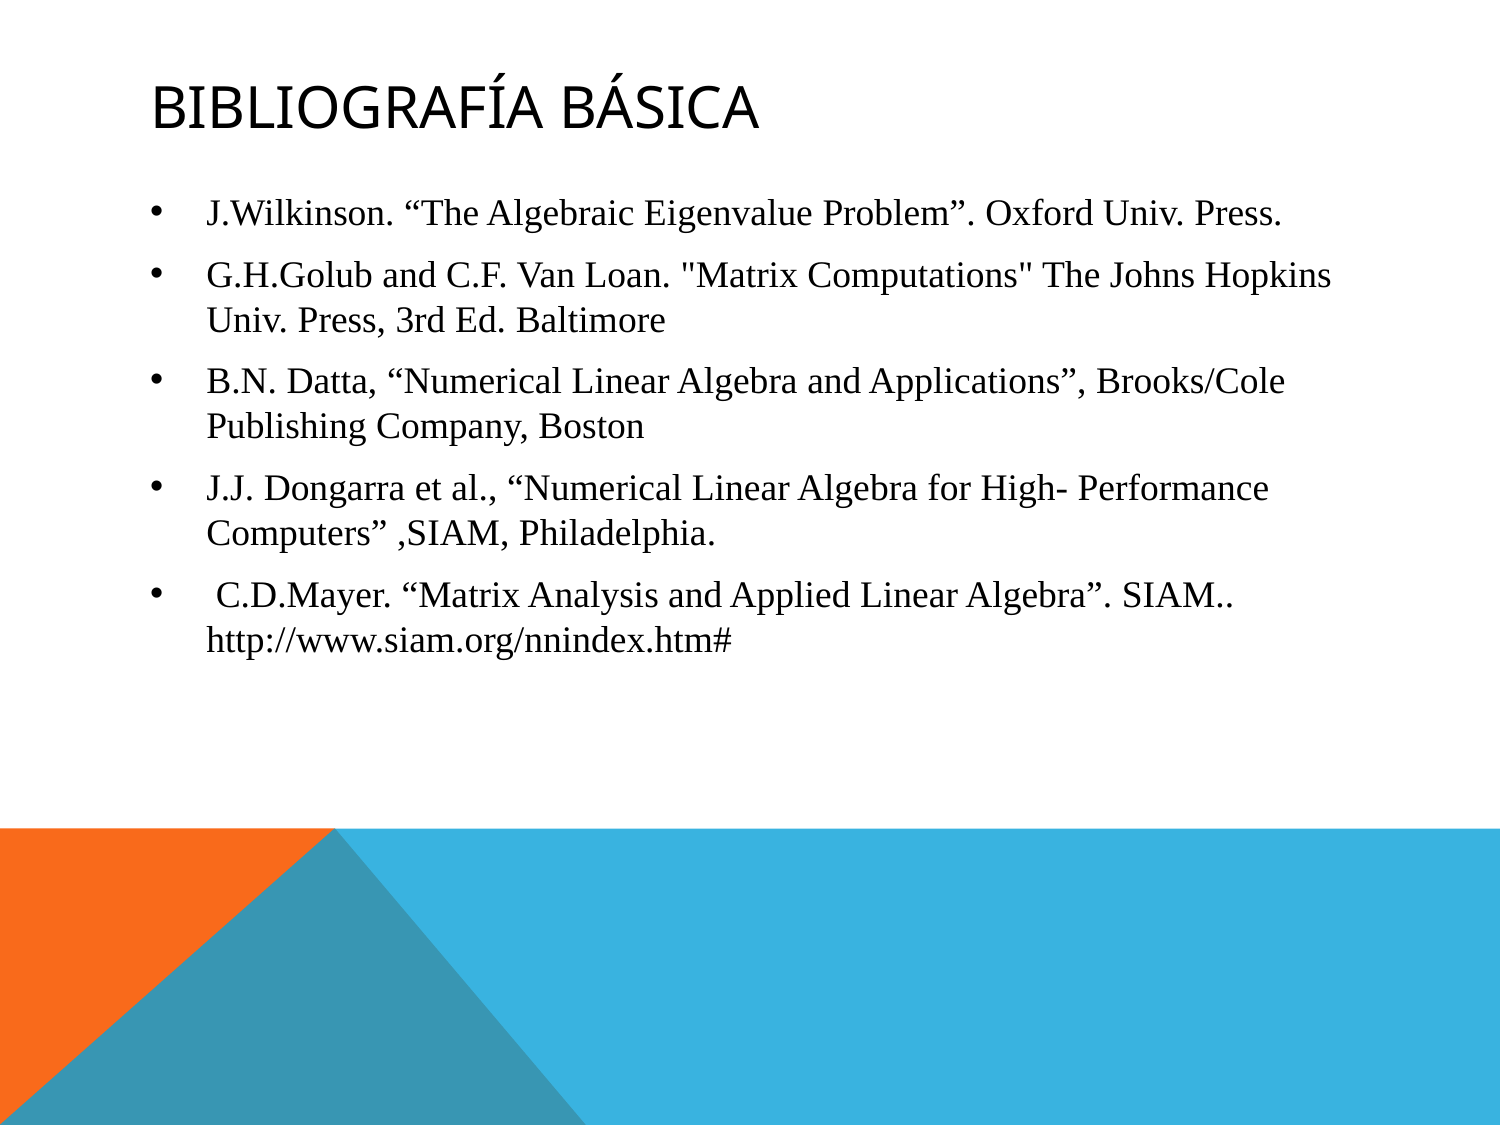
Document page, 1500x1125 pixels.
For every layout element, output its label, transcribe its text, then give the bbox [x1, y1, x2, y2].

title Bibliografía básica [135, 60, 1369, 150]
list J.Wilkinson. “The Algebraic Eigenvalue Problem”. Oxford Univ. Press. G.H.Golub and C.F. Van Loan. "Matrix Computations" The Johns Hopkins Univ. Press, 3rd Ed. Baltimore B.N. Datta, “Numerical Linear Algebra and Applications”, Brooks/Cole Publishing Company, Boston J.J. Dongarra et al., “Numerical Linear Algebra for High- Performance Computers” ,SIAM, Philadelphia. C.D.Mayer. “Matrix Analysis and Applied Linear Algebra”. SIAM.. http://www.siam.org/nnindex.htm# [135, 180, 1369, 768]
